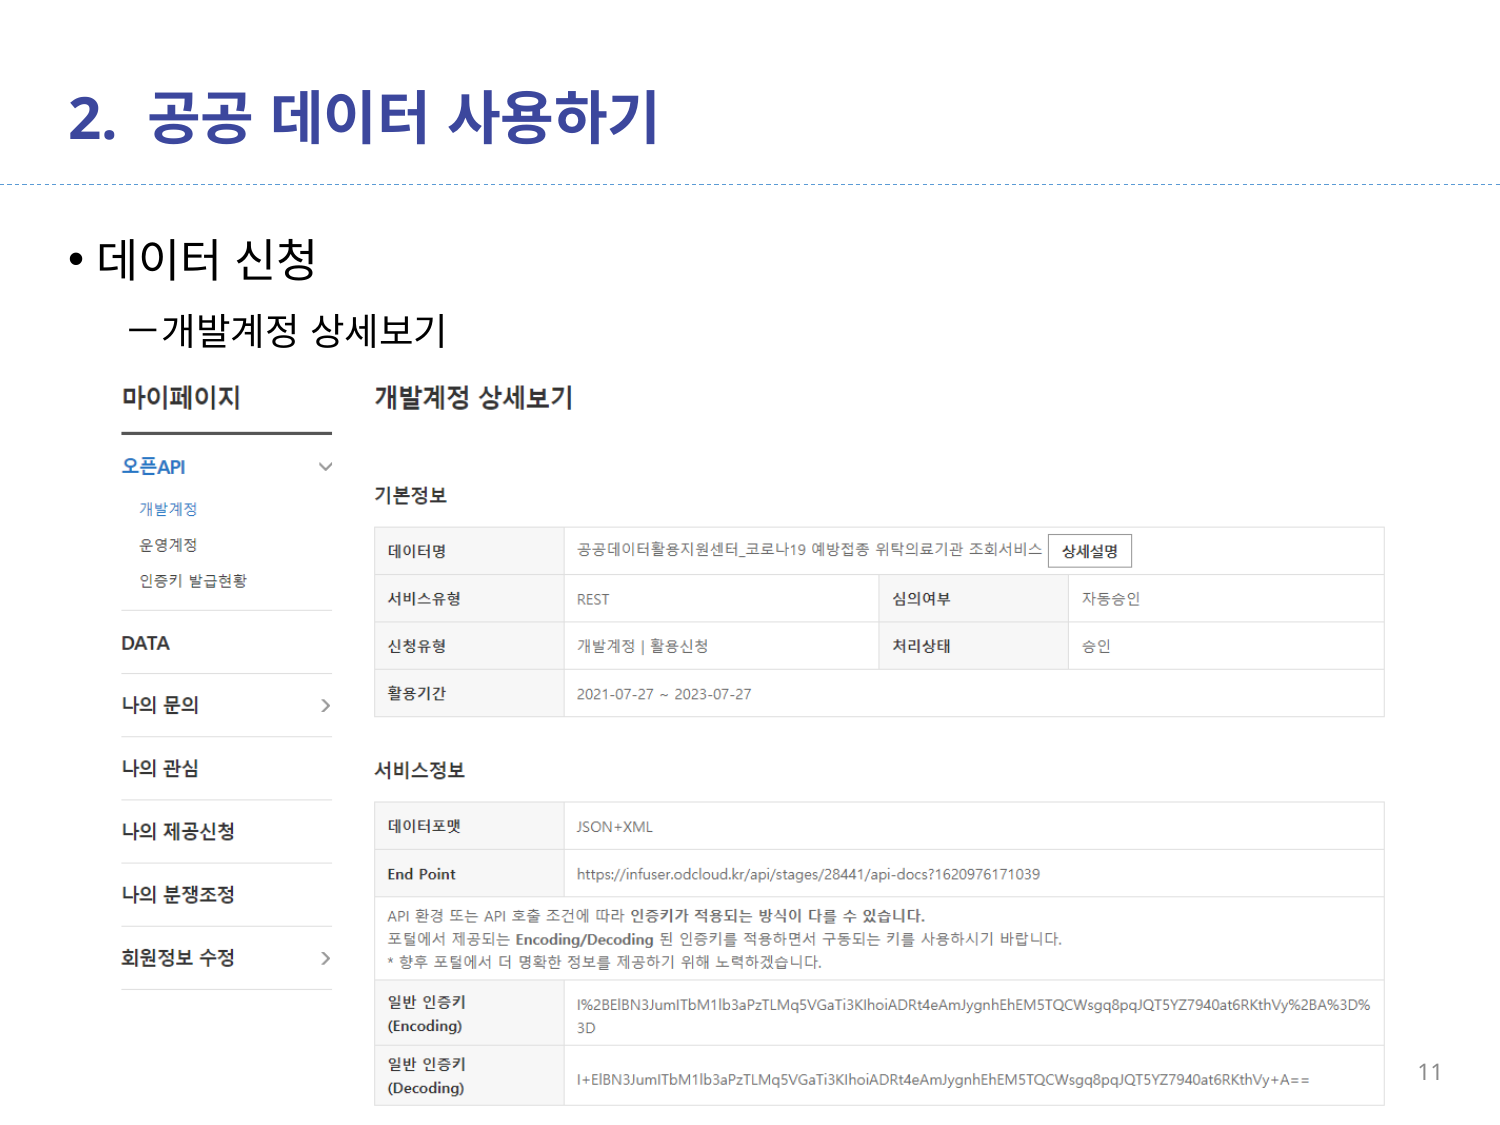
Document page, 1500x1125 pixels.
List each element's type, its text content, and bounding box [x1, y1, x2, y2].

slide_number 11 [1388, 1042, 1459, 1103]
list 데이터 신청 개발계정 상세보기 [53, 207, 1447, 1043]
title 2. 공공 데이터 사용하기 [53, 34, 1447, 207]
picture [112, 375, 1388, 1109]
